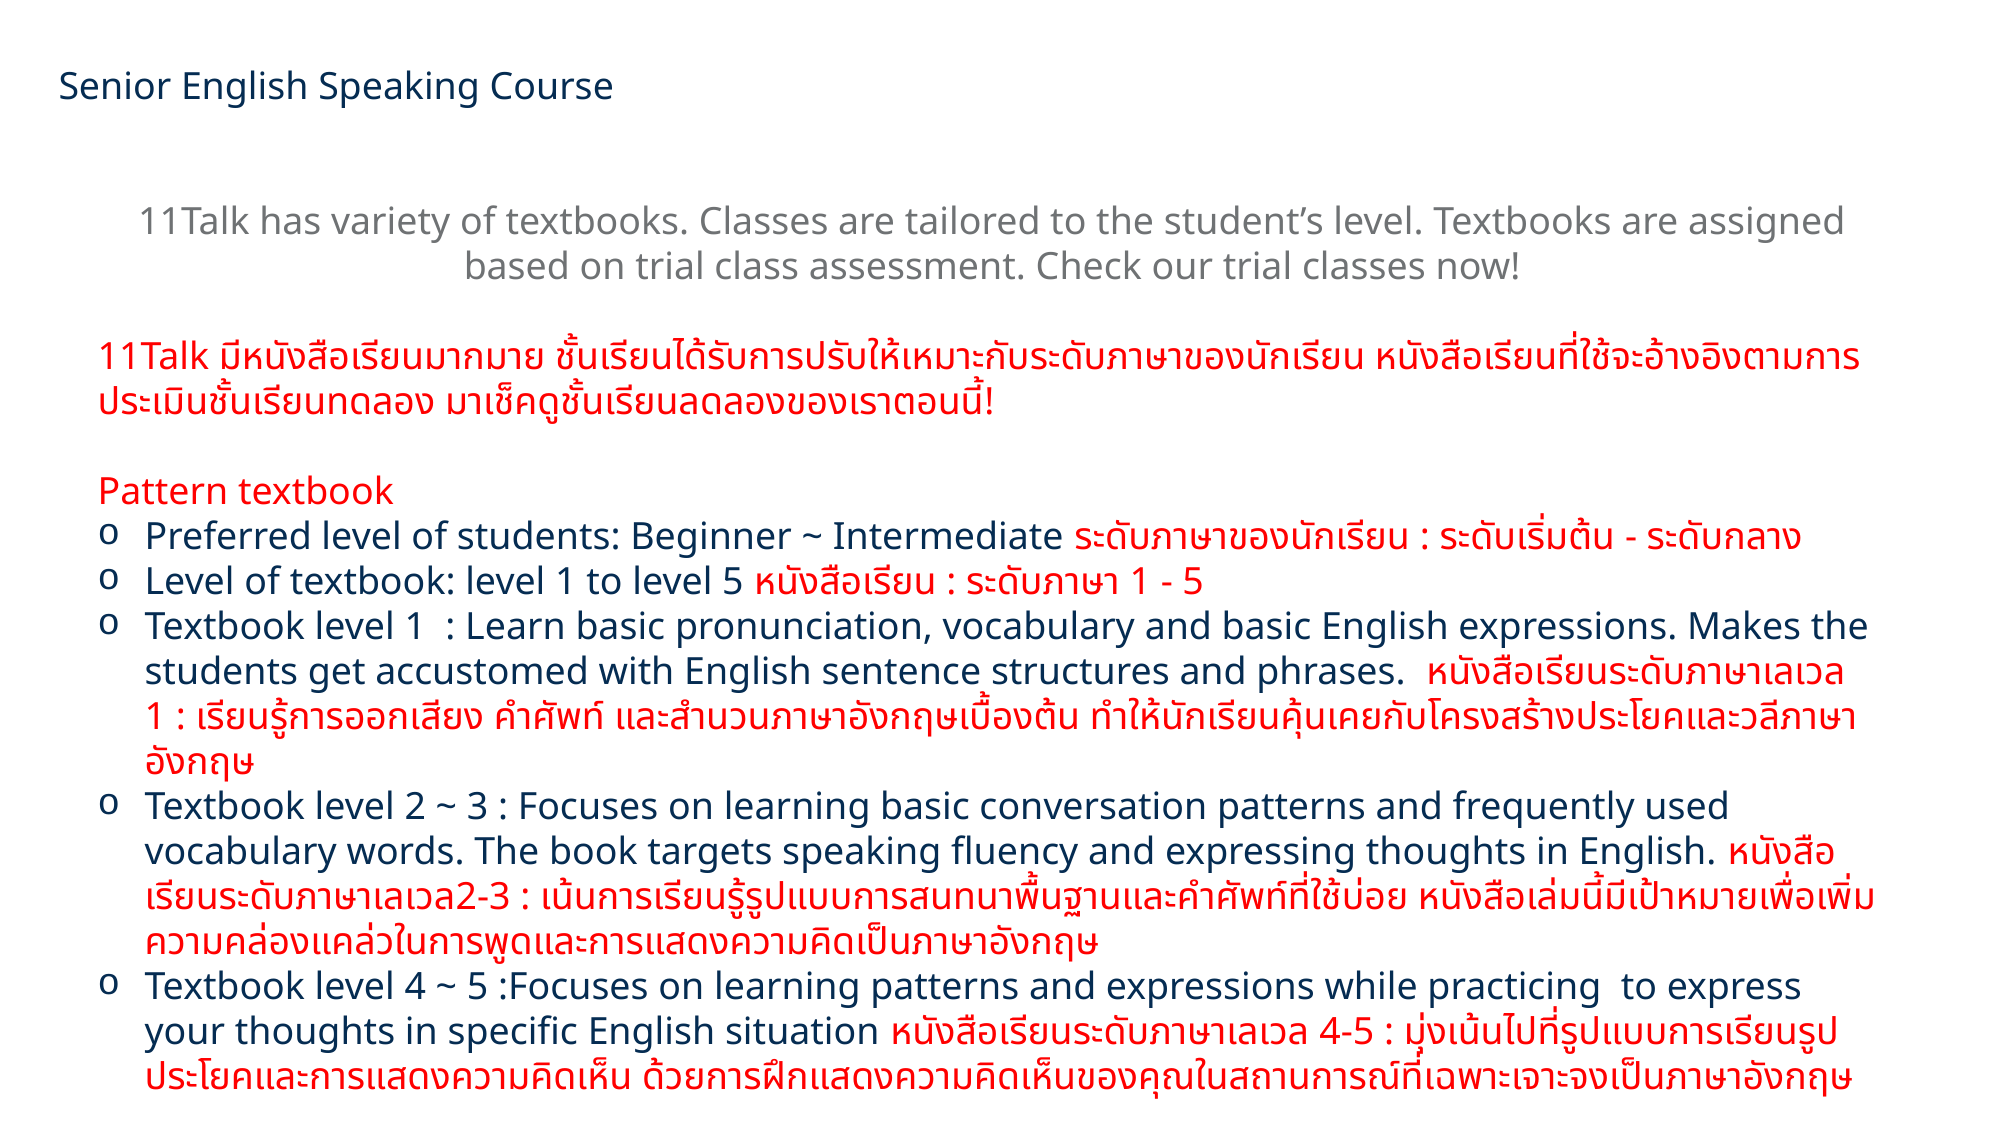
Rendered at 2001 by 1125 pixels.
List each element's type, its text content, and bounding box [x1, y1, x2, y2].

text_box Senior English Speaking Course [43, 54, 630, 115]
text_box 11Talk has variety of textbooks. Classes are tailored to the student’s level. Textbooks are assigned based on trial class assessment. Check our trial classes now! 11Talk มีหนังสือเรียนมากมาย ชั้นเรียนได้รับการปรับให้เหมาะกับระดับภาษาของนักเรียน หนังสือเรียนที่ใช้จะอ้างอิงตามการประเมินชั้นเรียนทดลอง มาเช็คดูชั้นเรียนลดลองของเราตอนนี้! Pattern textbook Preferred level of students: Beginner ~ Intermediate ระดับภาษาของนักเรียน : ระดับเริ่มต้น - ระดับกลาง Level of textbook: level 1 to level 5 หนังสือเรียน : ระดับภาษา 1 - 5 Textbook level 1 : Learn basic pronunciation, vocabulary and basic English expressions. Makes the students get accustomed with English sentence structures and phrases. หนังสือเรียนระดับภาษาเลเวล 1 : เรียนรู้การออกเสียง คำศัพท์ และสำนวนภาษาอังกฤษเบื้องต้น ทำให้นักเรียนคุ้นเคยกับโครงสร้างประโยคและวลีภาษาอังกฤษ Textbook level 2 ~ 3 : Focuses on learning basic conversation patterns and frequently used vocabulary words. The book targets speaking fluency and expressing thoughts in English. หนังสือเรียนระดับภาษาเลเวล2-3 : เน้นการเรียนรู้รูปแบบการสนทนาพื้นฐานและคำศัพท์ที่ใช้บ่อย หนังสือเล่มนี้มีเป้าหมายเพื่อเพิ่มความคล่องแคล่วในการพูดและการแสดงความคิดเป็นภาษาอังกฤษ Textbook level 4 ~ 5 :Focuses on learning patterns and expressions while practicing to express your thoughts in specific English situation หนังสือเรียนระดับภาษาเลเวล 4-5 : มุ่งเน้นไปที่รูปแบบการเรียนรูปประโยคและการแสดงความคิดเห็น ด้วยการฝึกแสดงความคิดเห็นของคุณในสถานการณ์ที่เฉพาะเจาะจงเป็นภาษาอังกฤษ [83, 189, 1903, 1105]
